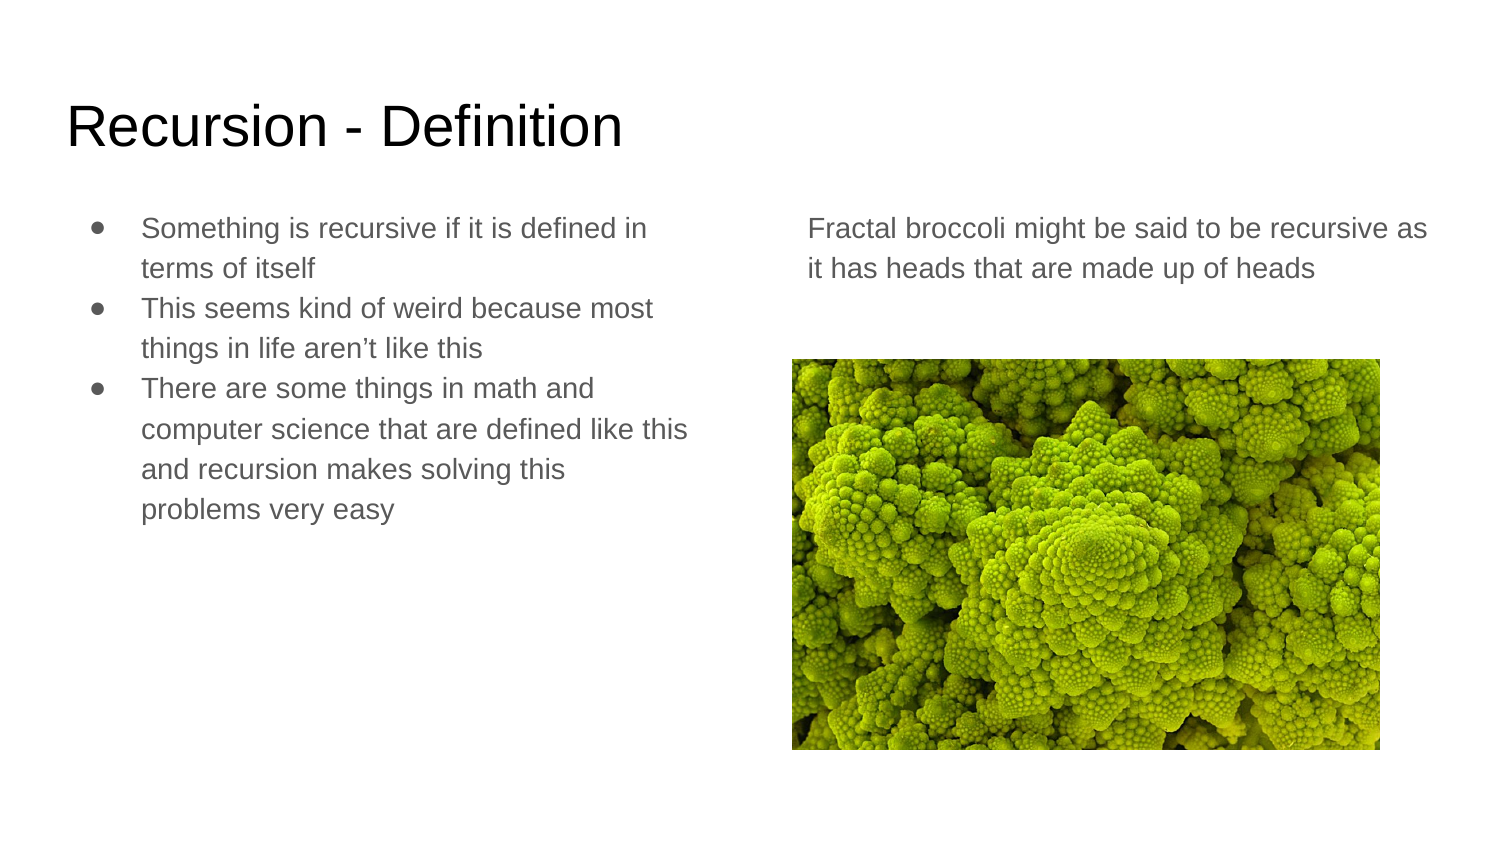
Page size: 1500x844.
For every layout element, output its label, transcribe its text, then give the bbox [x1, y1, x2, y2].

picture [792, 359, 1380, 750]
list Something is recursive if it is defined in terms of itself This seems kind of weird because most things in life aren’t like this There are some things in math and computer science that are defined like this and recursion makes solving this problems very easy [51, 189, 708, 750]
list Fractal broccoli might be said to be recursive as it has heads that are made up of heads [792, 189, 1449, 750]
title Recursion - Definition [51, 72, 1449, 167]
